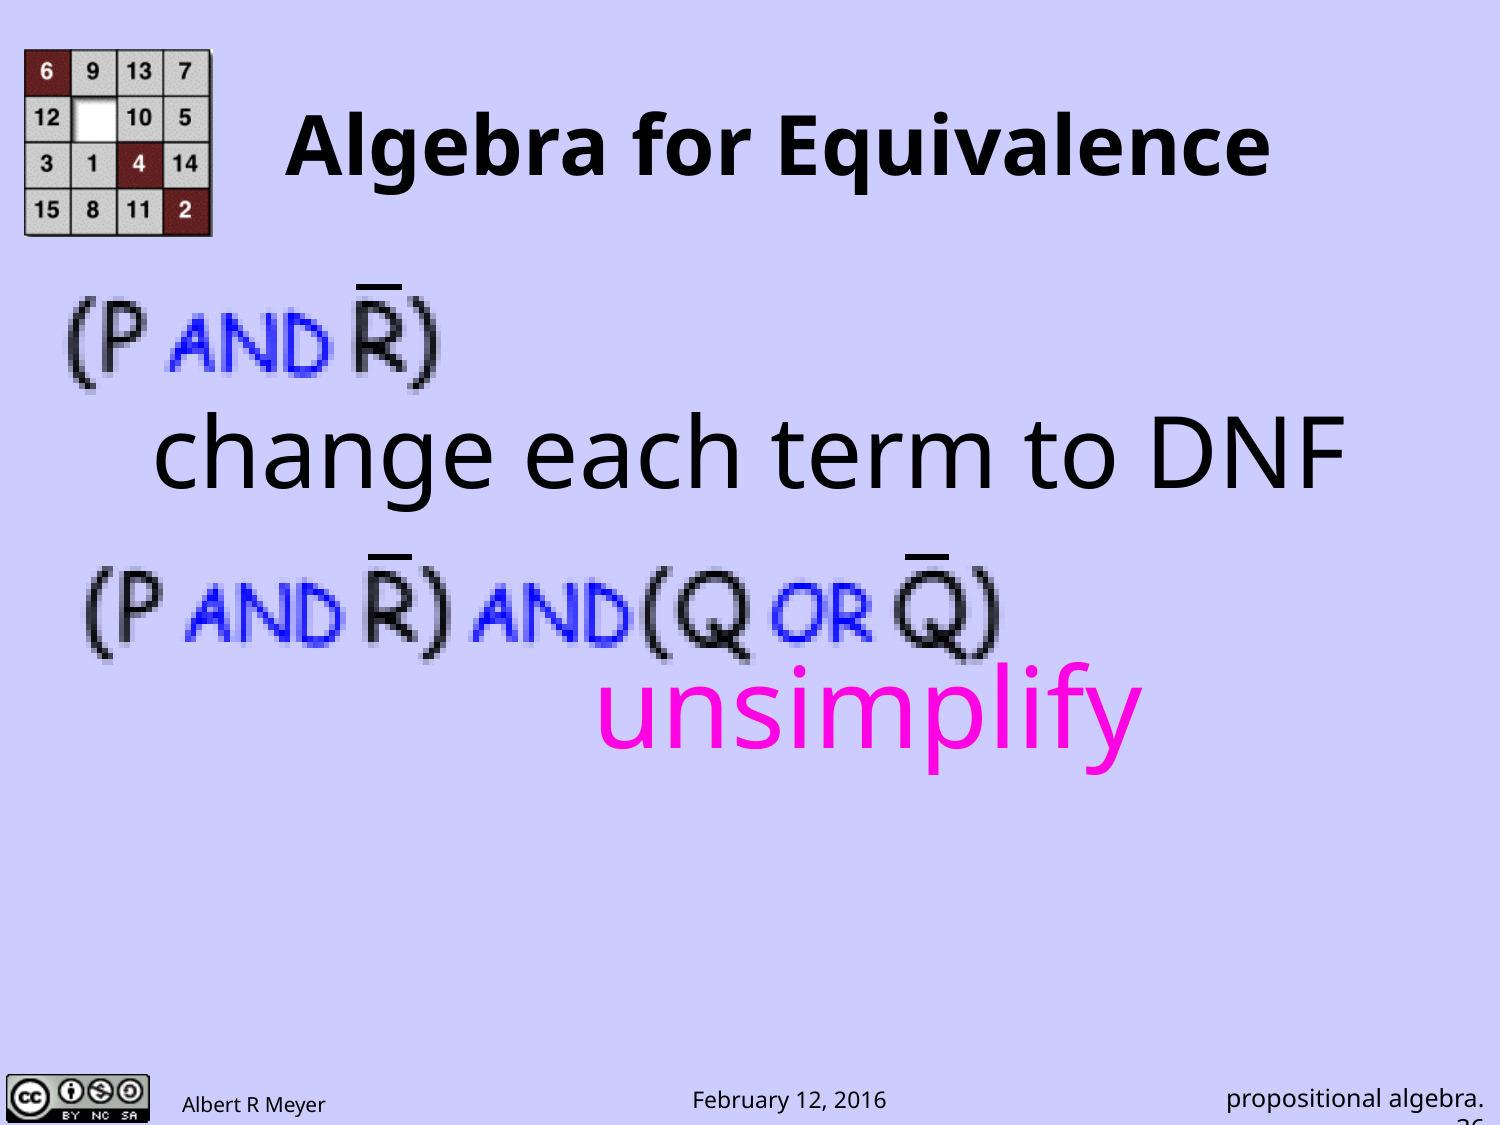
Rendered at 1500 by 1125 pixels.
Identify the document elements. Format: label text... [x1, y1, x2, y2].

picture [6, 1074, 150, 1123]
text_box unsimplify [577, 629, 1158, 779]
picture [24, 49, 213, 237]
title Algebra for Equivalence [270, 59, 1386, 225]
slide_number propositional algebra.36 [1202, 1074, 1500, 1121]
text_box change each term to DNF [136, 381, 1363, 516]
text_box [74, 530, 1023, 678]
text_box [57, 261, 459, 408]
